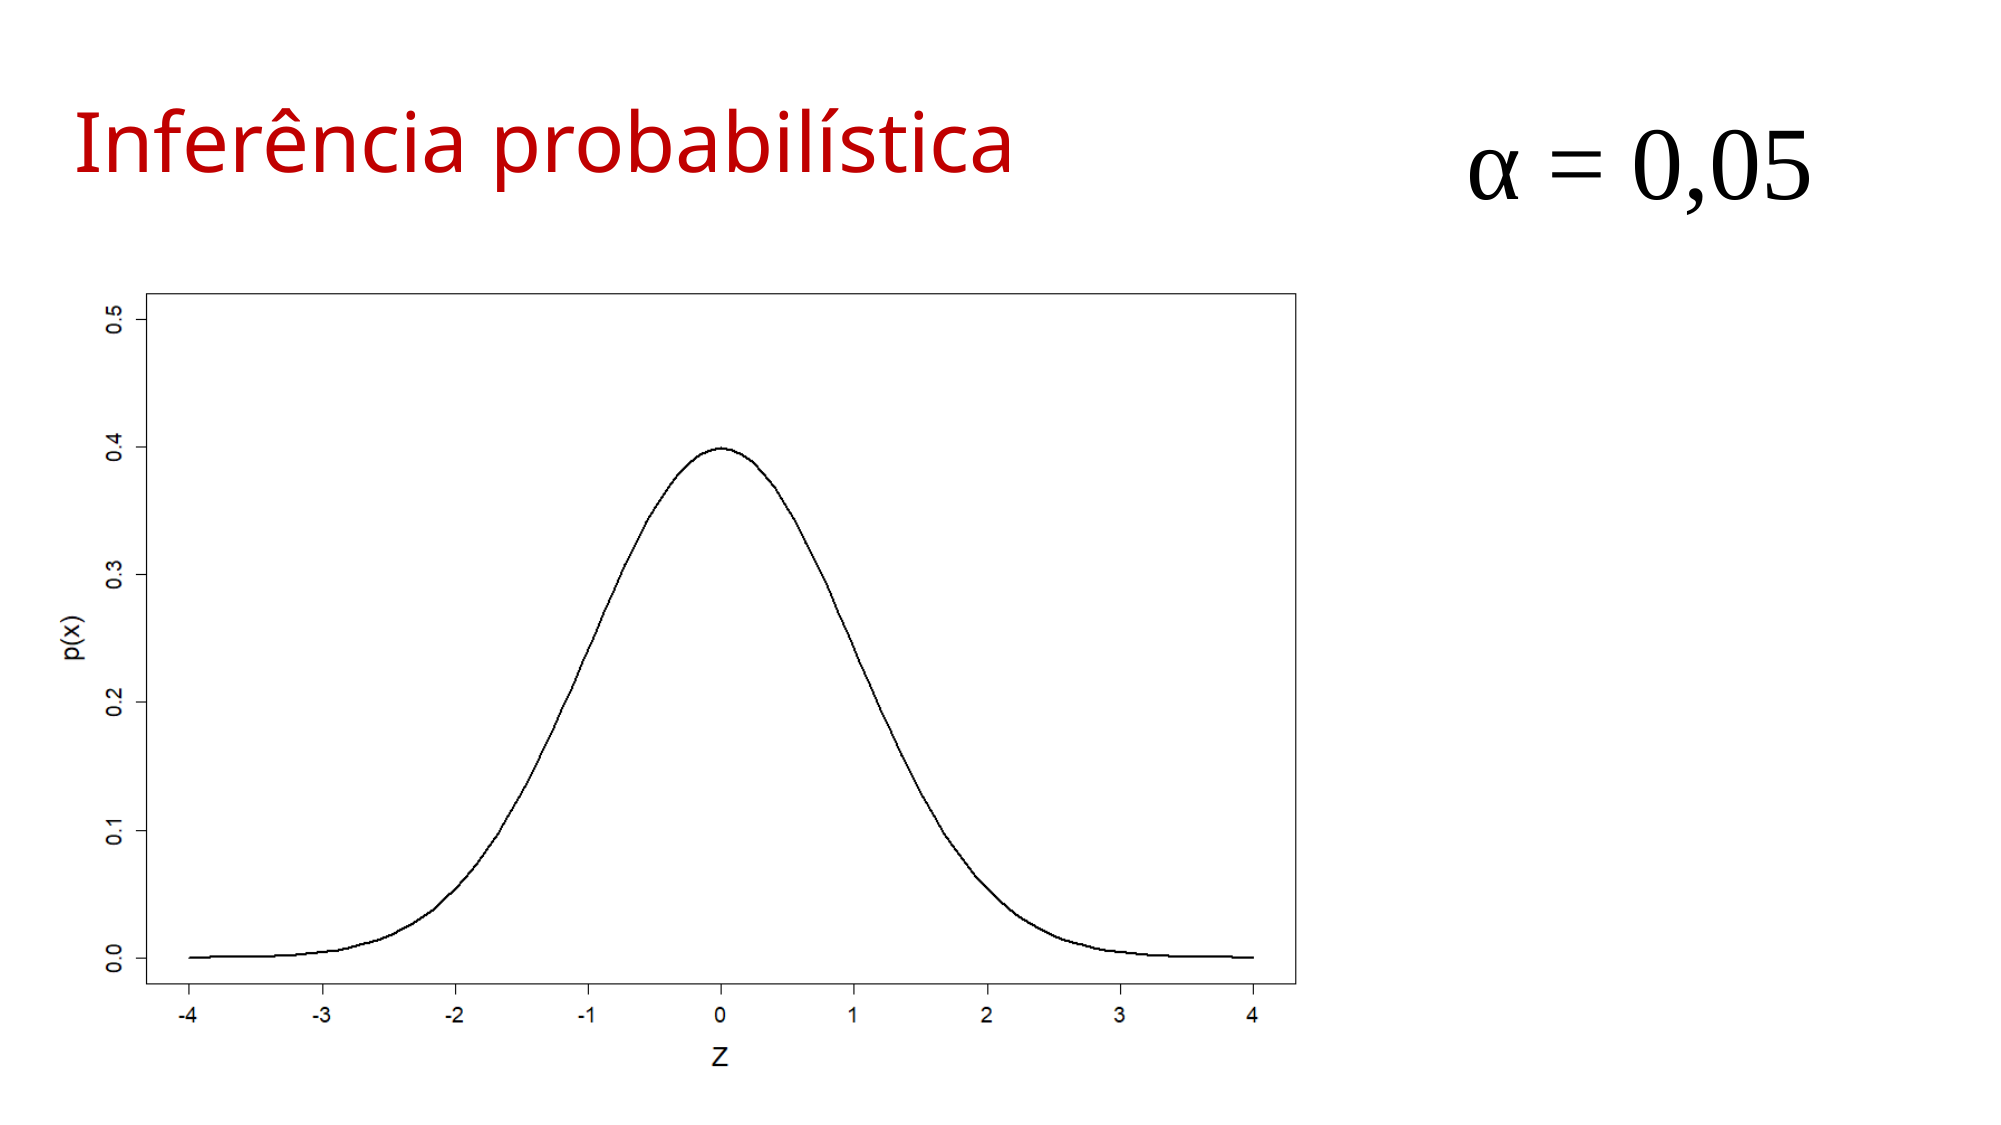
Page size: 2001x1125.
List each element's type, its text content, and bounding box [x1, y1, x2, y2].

picture [58, 206, 1341, 1093]
text_box Inferência probabilística [59, 81, 1602, 197]
text_box α = 0,05 [1340, 87, 1941, 228]
